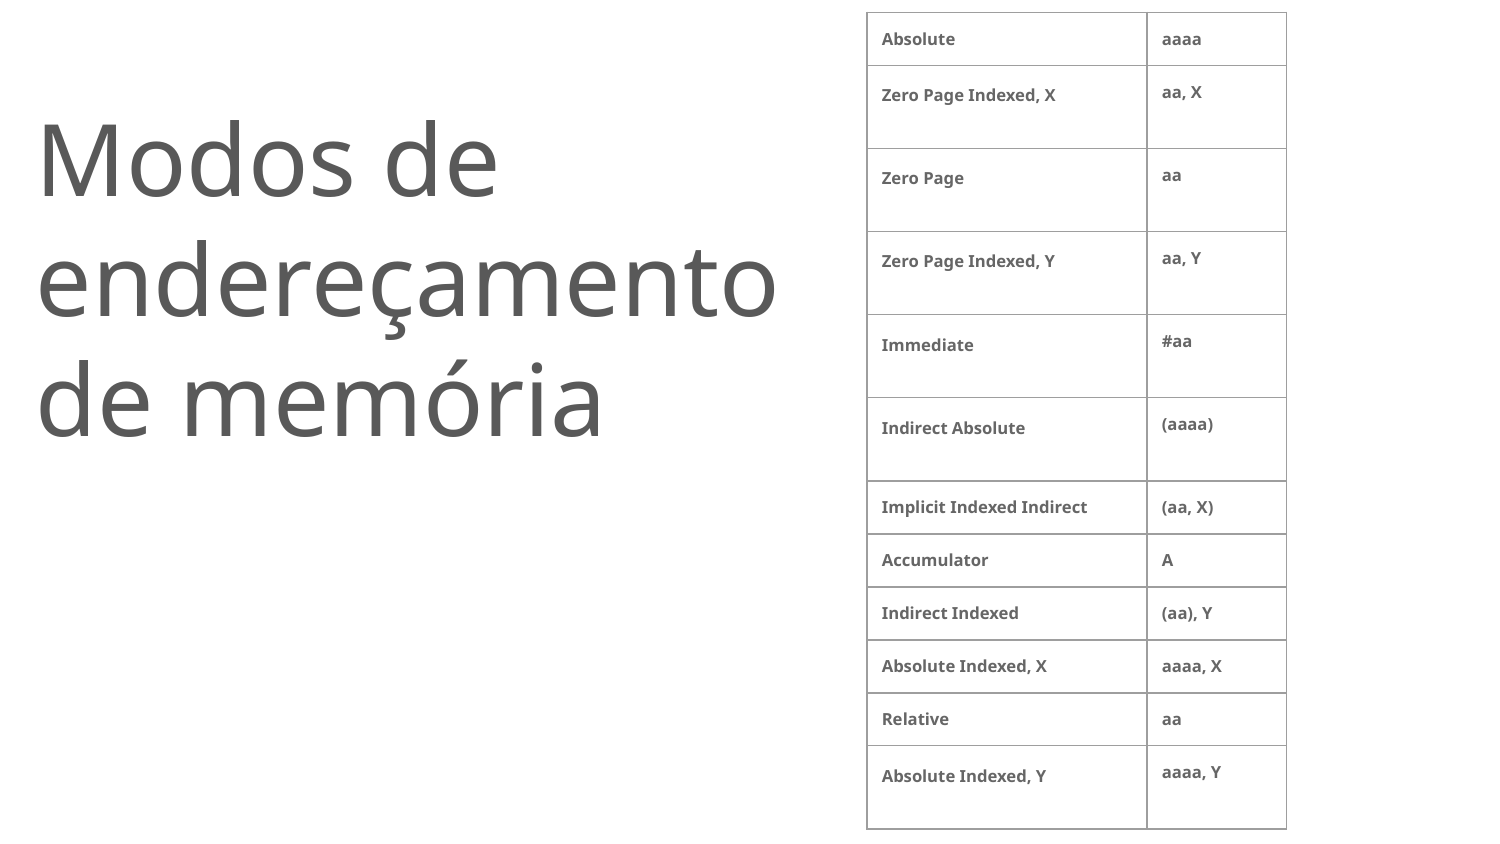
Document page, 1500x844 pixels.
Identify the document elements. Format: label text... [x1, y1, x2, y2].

table_cell (aa), Y [1148, 588, 1286, 639]
table_cell Absolute Indexed, Y [868, 746, 1146, 828]
table_cell Accumulator [868, 535, 1146, 586]
table_cell A [1148, 535, 1286, 586]
table_cell aaaa, X [1148, 641, 1286, 692]
table_cell aa [1148, 149, 1286, 231]
table_cell Zero Page Indexed, Y [868, 232, 1146, 314]
table_cell aa [1148, 694, 1286, 745]
table_cell Relative [868, 694, 1146, 745]
title Modos de endereçamento de memória [20, 20, 867, 533]
table_cell #aa [1148, 315, 1286, 397]
table_cell aa, Y [1148, 232, 1286, 314]
table_cell Zero Page [868, 149, 1146, 231]
table_cell (aaaa) [1148, 398, 1286, 480]
table_cell Indirect Indexed [868, 588, 1146, 639]
table_cell Indirect Absolute [868, 398, 1146, 480]
table_cell Implicit Indexed Indirect [868, 482, 1146, 533]
table_cell Zero Page Indexed, X [868, 66, 1146, 148]
table_cell aa, X [1148, 66, 1286, 148]
table_header aaaa [1148, 13, 1286, 65]
table_cell aaaa, Y [1148, 746, 1286, 828]
table_cell Absolute Indexed, X [868, 641, 1146, 692]
table_cell Immediate [868, 315, 1146, 397]
table_cell (aa, X) [1148, 482, 1286, 533]
table_header Absolute [868, 13, 1146, 65]
